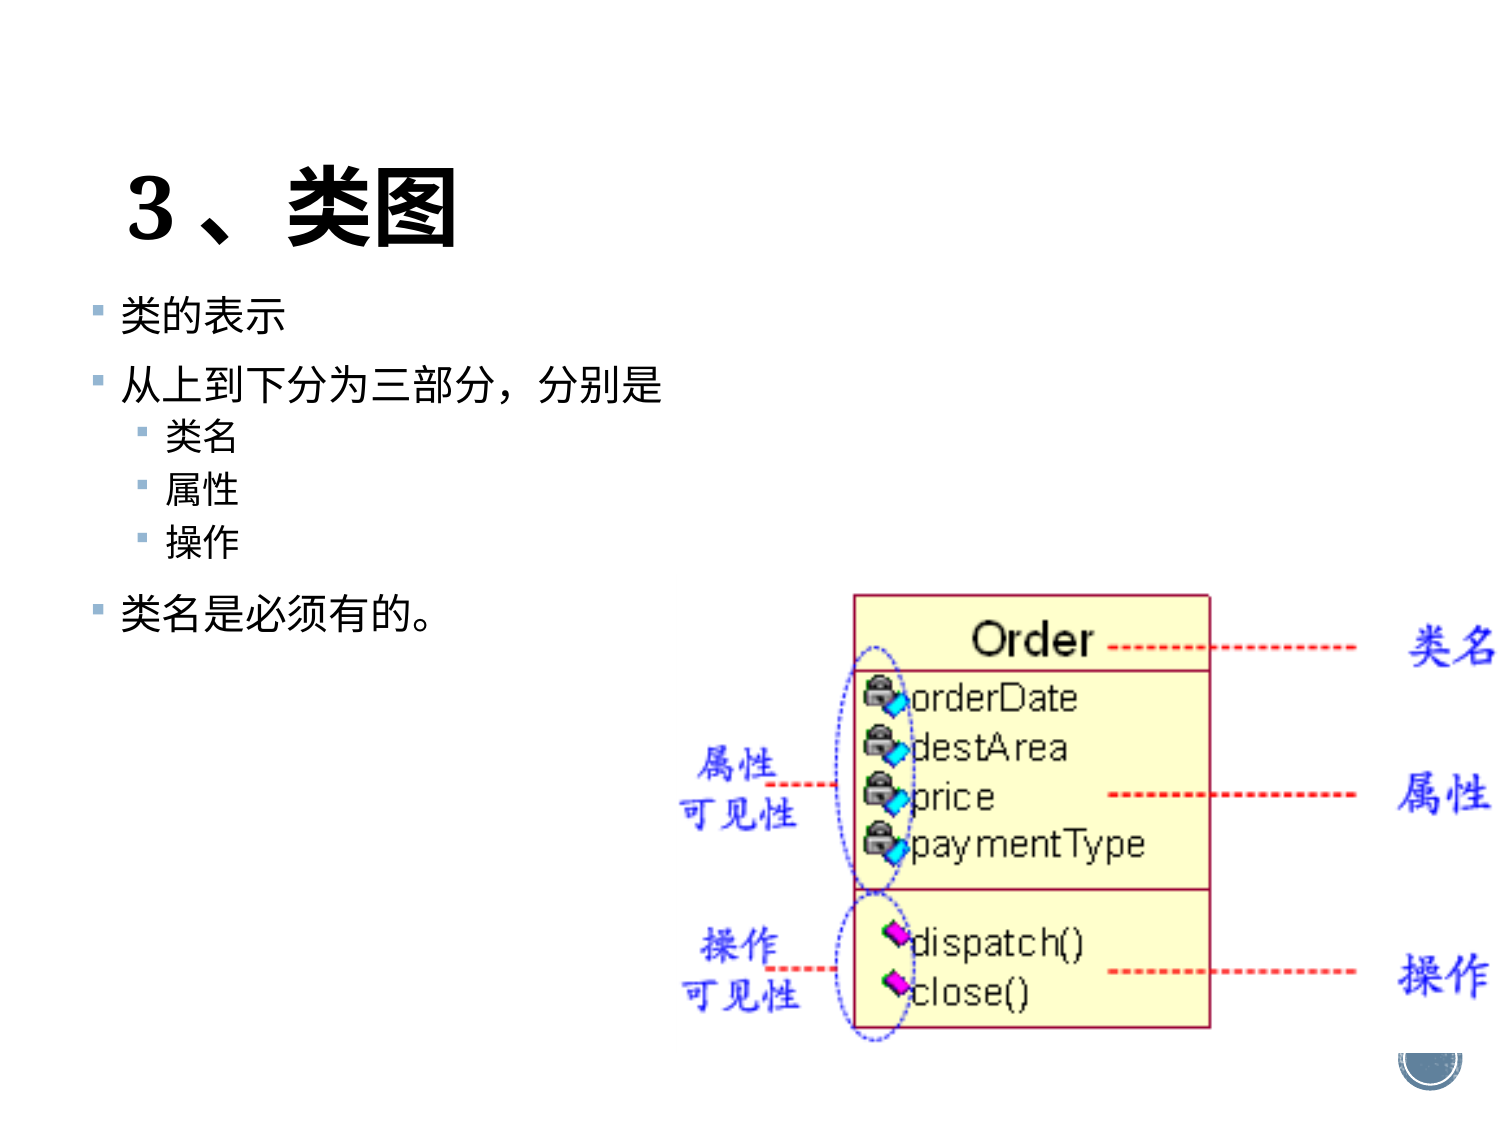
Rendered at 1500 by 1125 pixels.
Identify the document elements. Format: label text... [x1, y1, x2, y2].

list 类的表示 从上到下分为三部分，分别是 类名 属性 操作 类名是必须有的。 [75, 287, 1425, 925]
picture [675, 574, 1500, 1053]
title 3、类图 [112, 79, 1388, 287]
